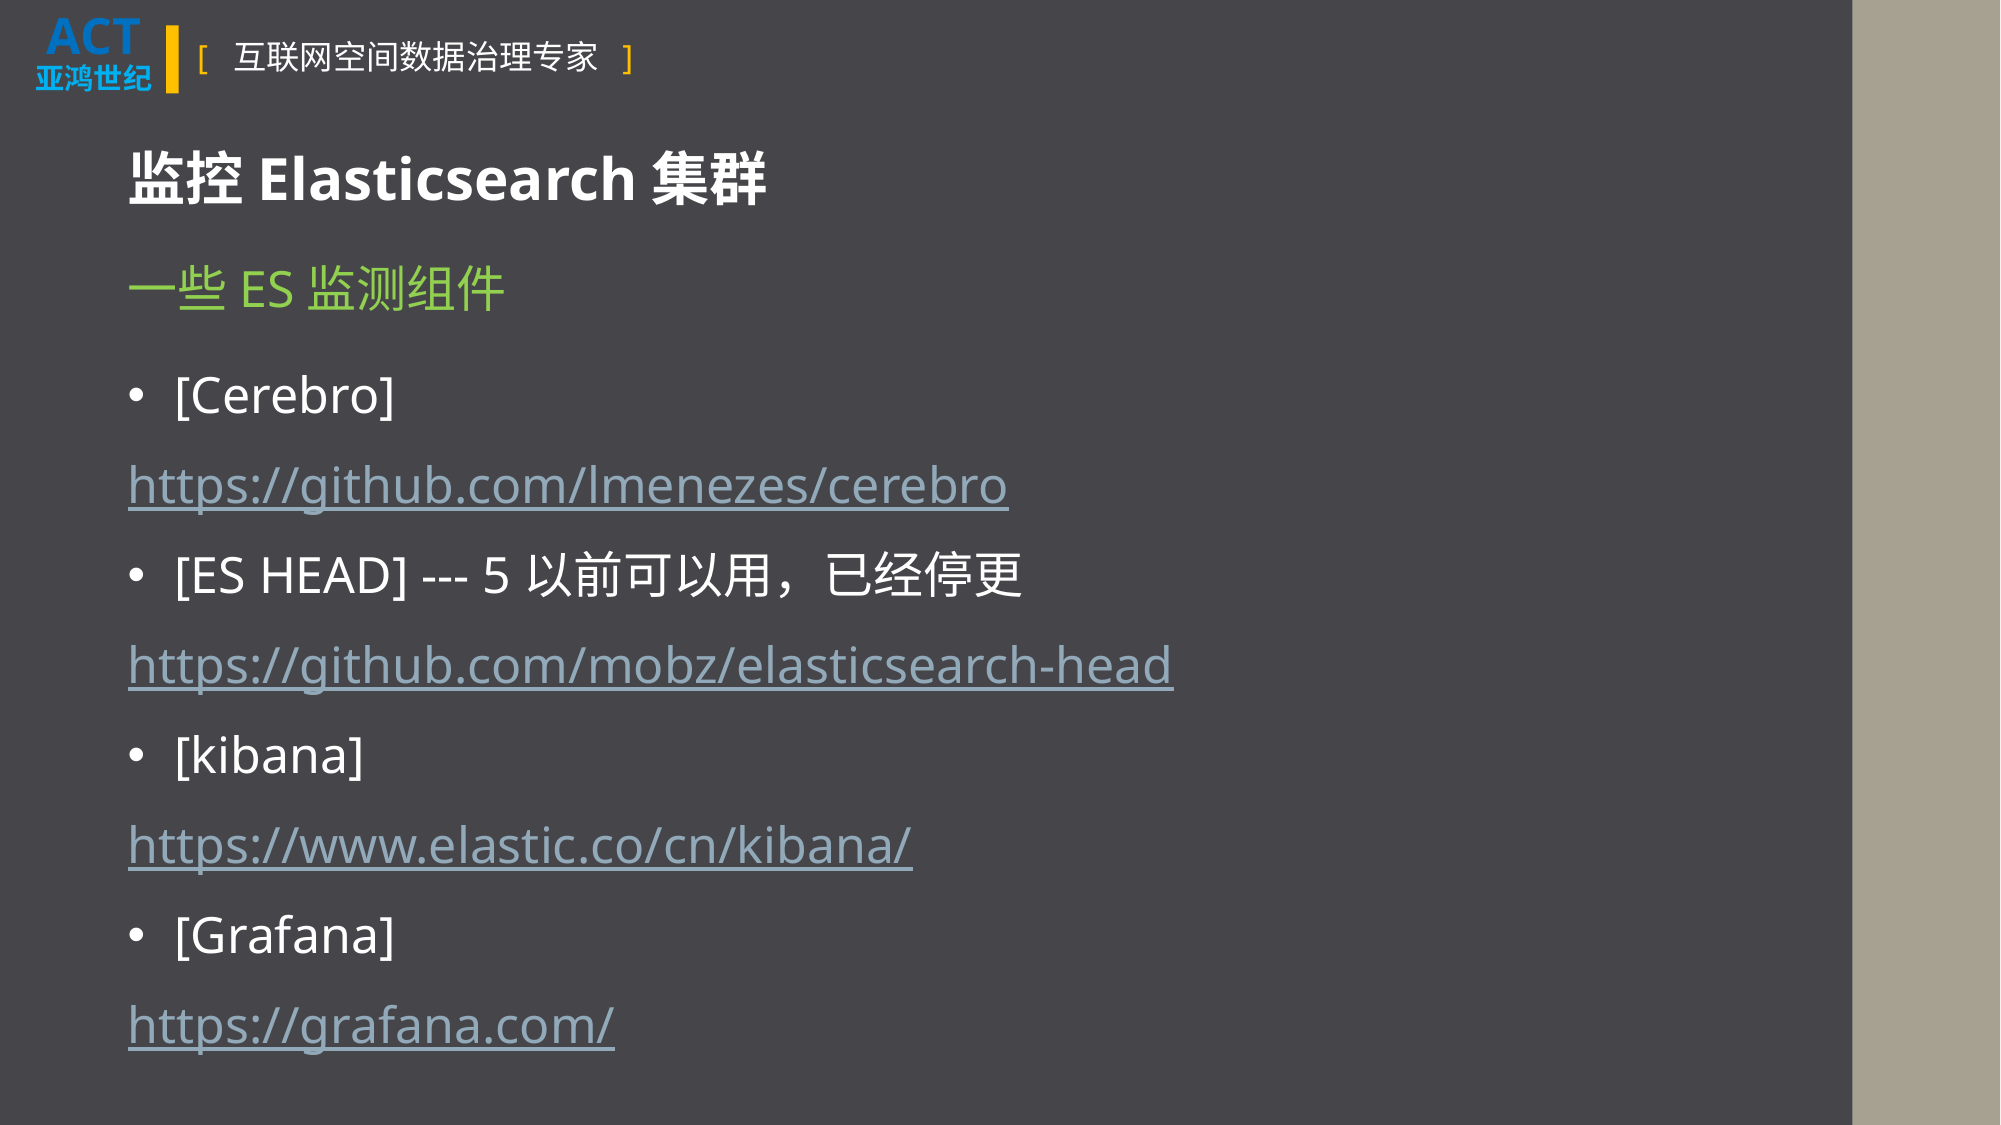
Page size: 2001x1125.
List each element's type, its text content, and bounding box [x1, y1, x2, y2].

text_box 监控Elasticsearch集群 [112, 134, 1094, 220]
text_box [Cerebro] https://github.com/lmenezes/cerebro [ES HEAD] --- 5以前可以用，已经停更 https://github.com/mobz/elasticsearch-head [kibana] https://www.elastic.co/cn/kibana/ [Grafana] https://grafana.com/ [112, 326, 1894, 1125]
text_box 一些ES监测组件 [112, 220, 1811, 326]
